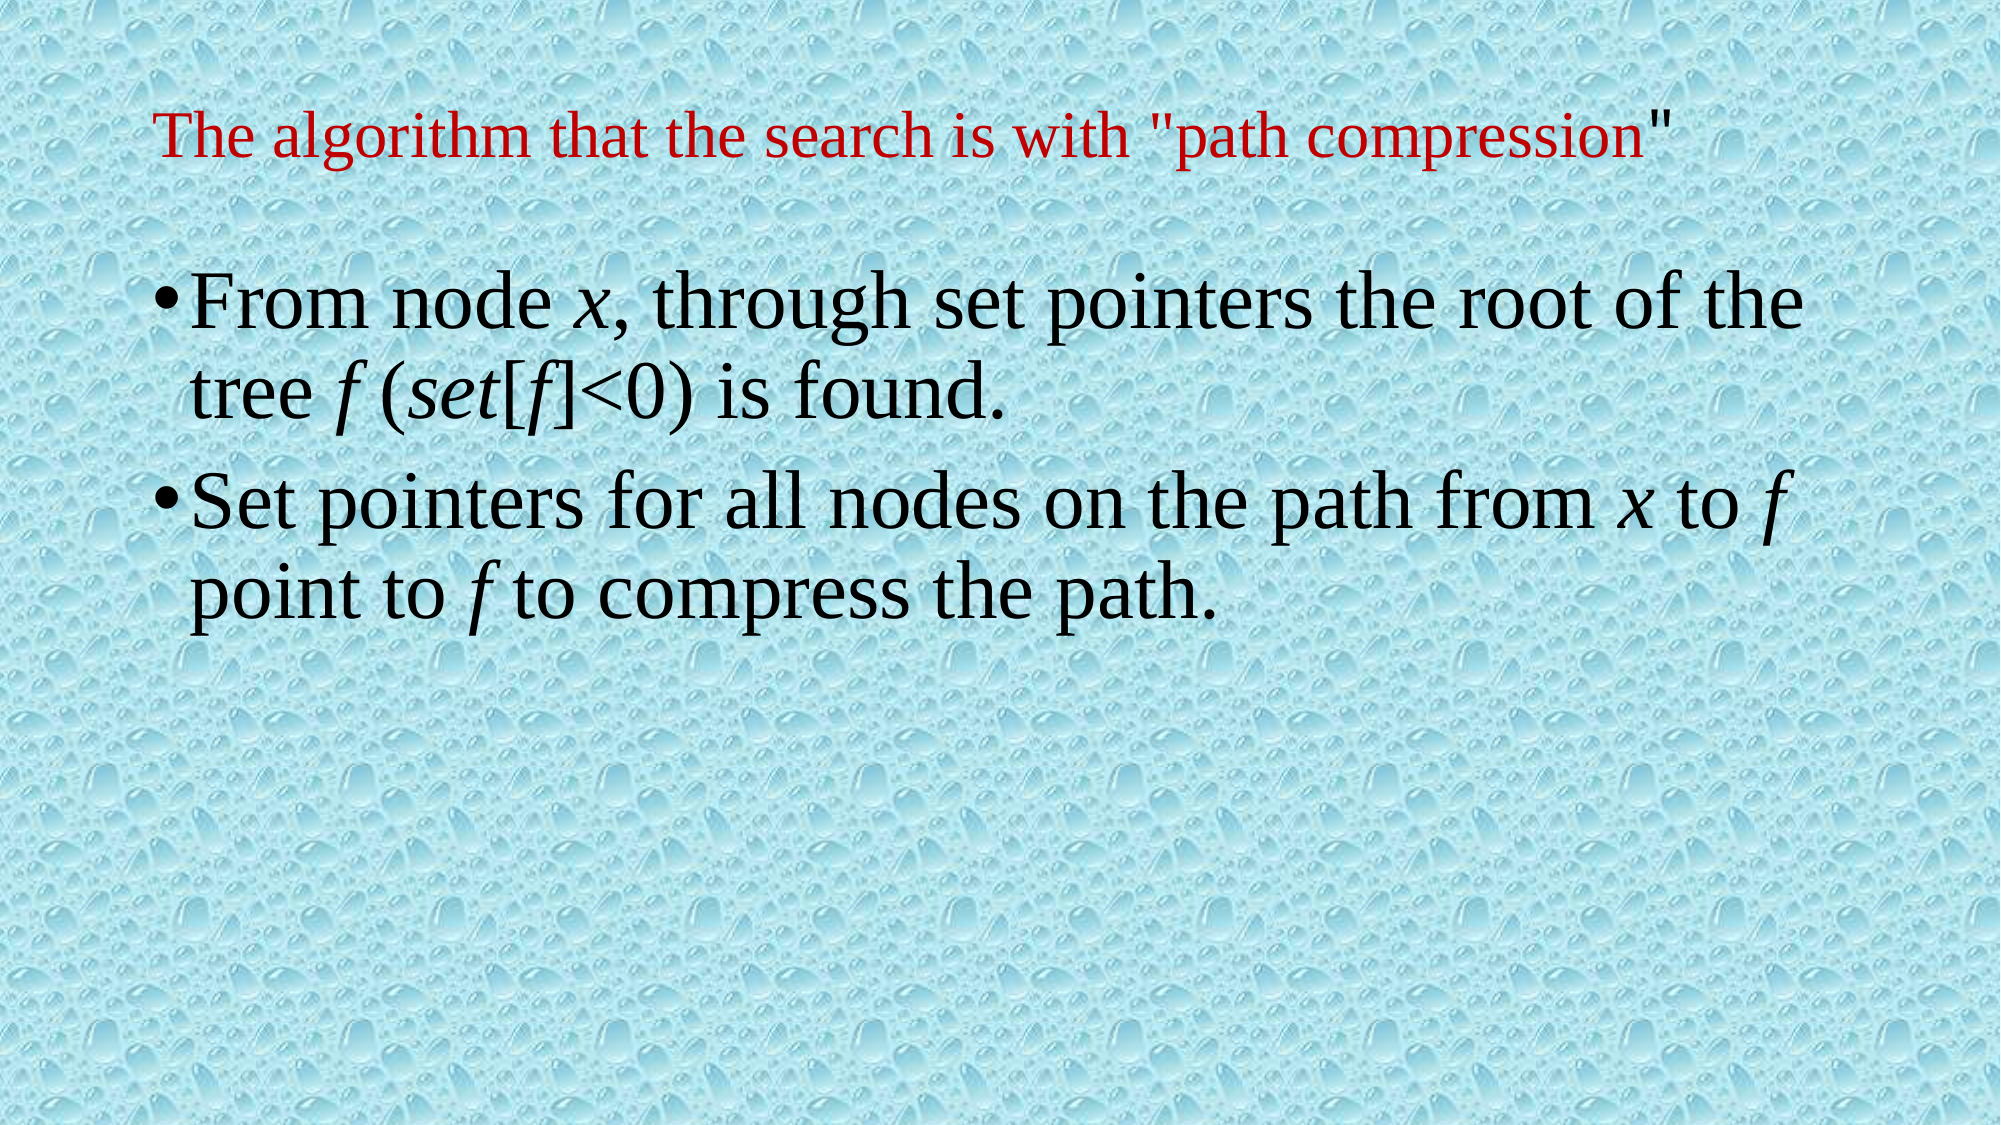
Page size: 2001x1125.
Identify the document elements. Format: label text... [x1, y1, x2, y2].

list From node x, through set pointers the root of the tree f (set[f]<0) is found. Set pointers for all nodes on the path from x to f point to f to compress the path. [137, 248, 1863, 1113]
picture [0, 0, 2001, 1125]
title The algorithm that the search is with "path compression" [137, 59, 1863, 212]
